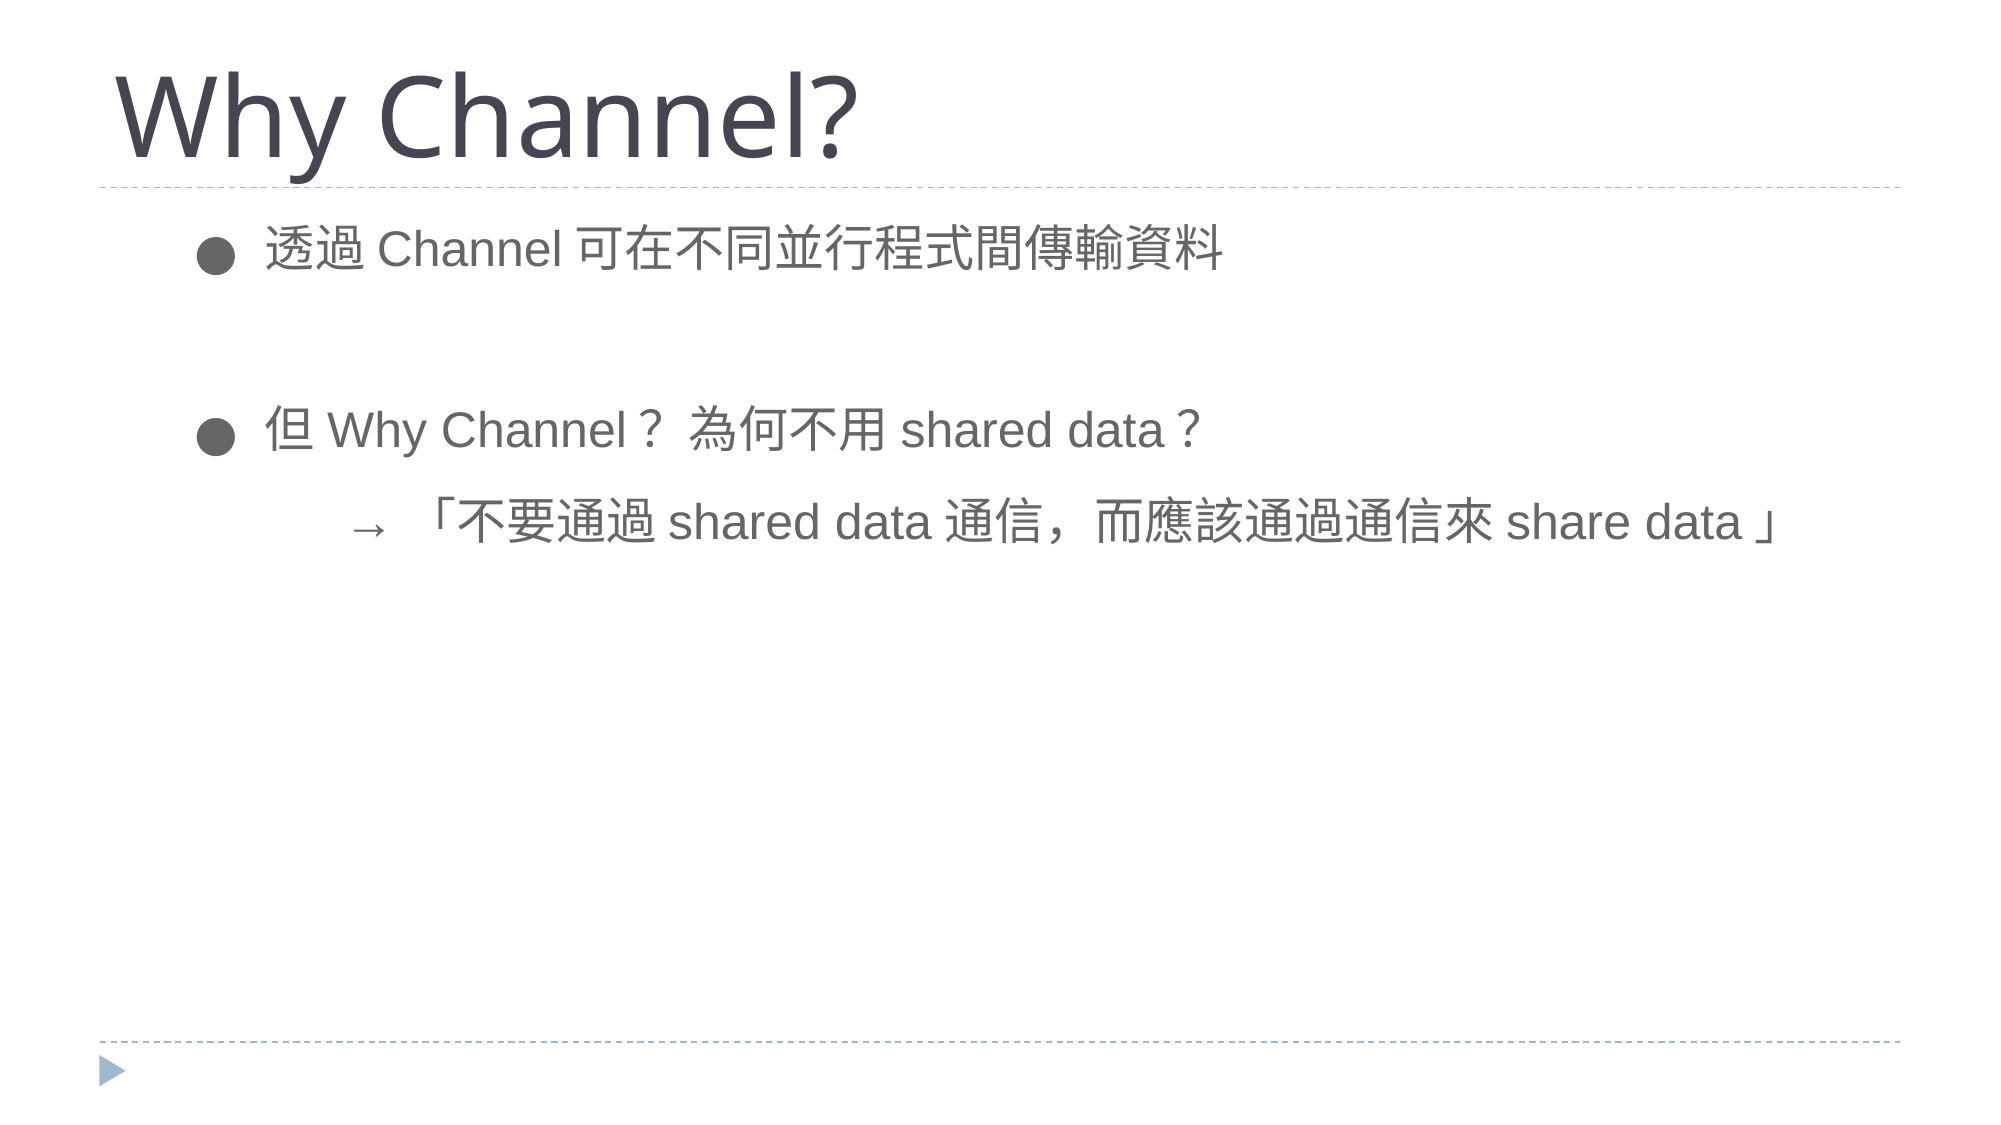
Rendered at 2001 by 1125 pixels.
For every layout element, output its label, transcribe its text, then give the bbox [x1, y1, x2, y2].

list 透過Channel可在不同並行程式間傳輸資料 但Why Channel？為何不用shared data？ →「不要通過shared data通信，而應該通過通信來share data」 [99, 200, 1900, 1010]
title Why Channel? [99, 24, 1900, 188]
